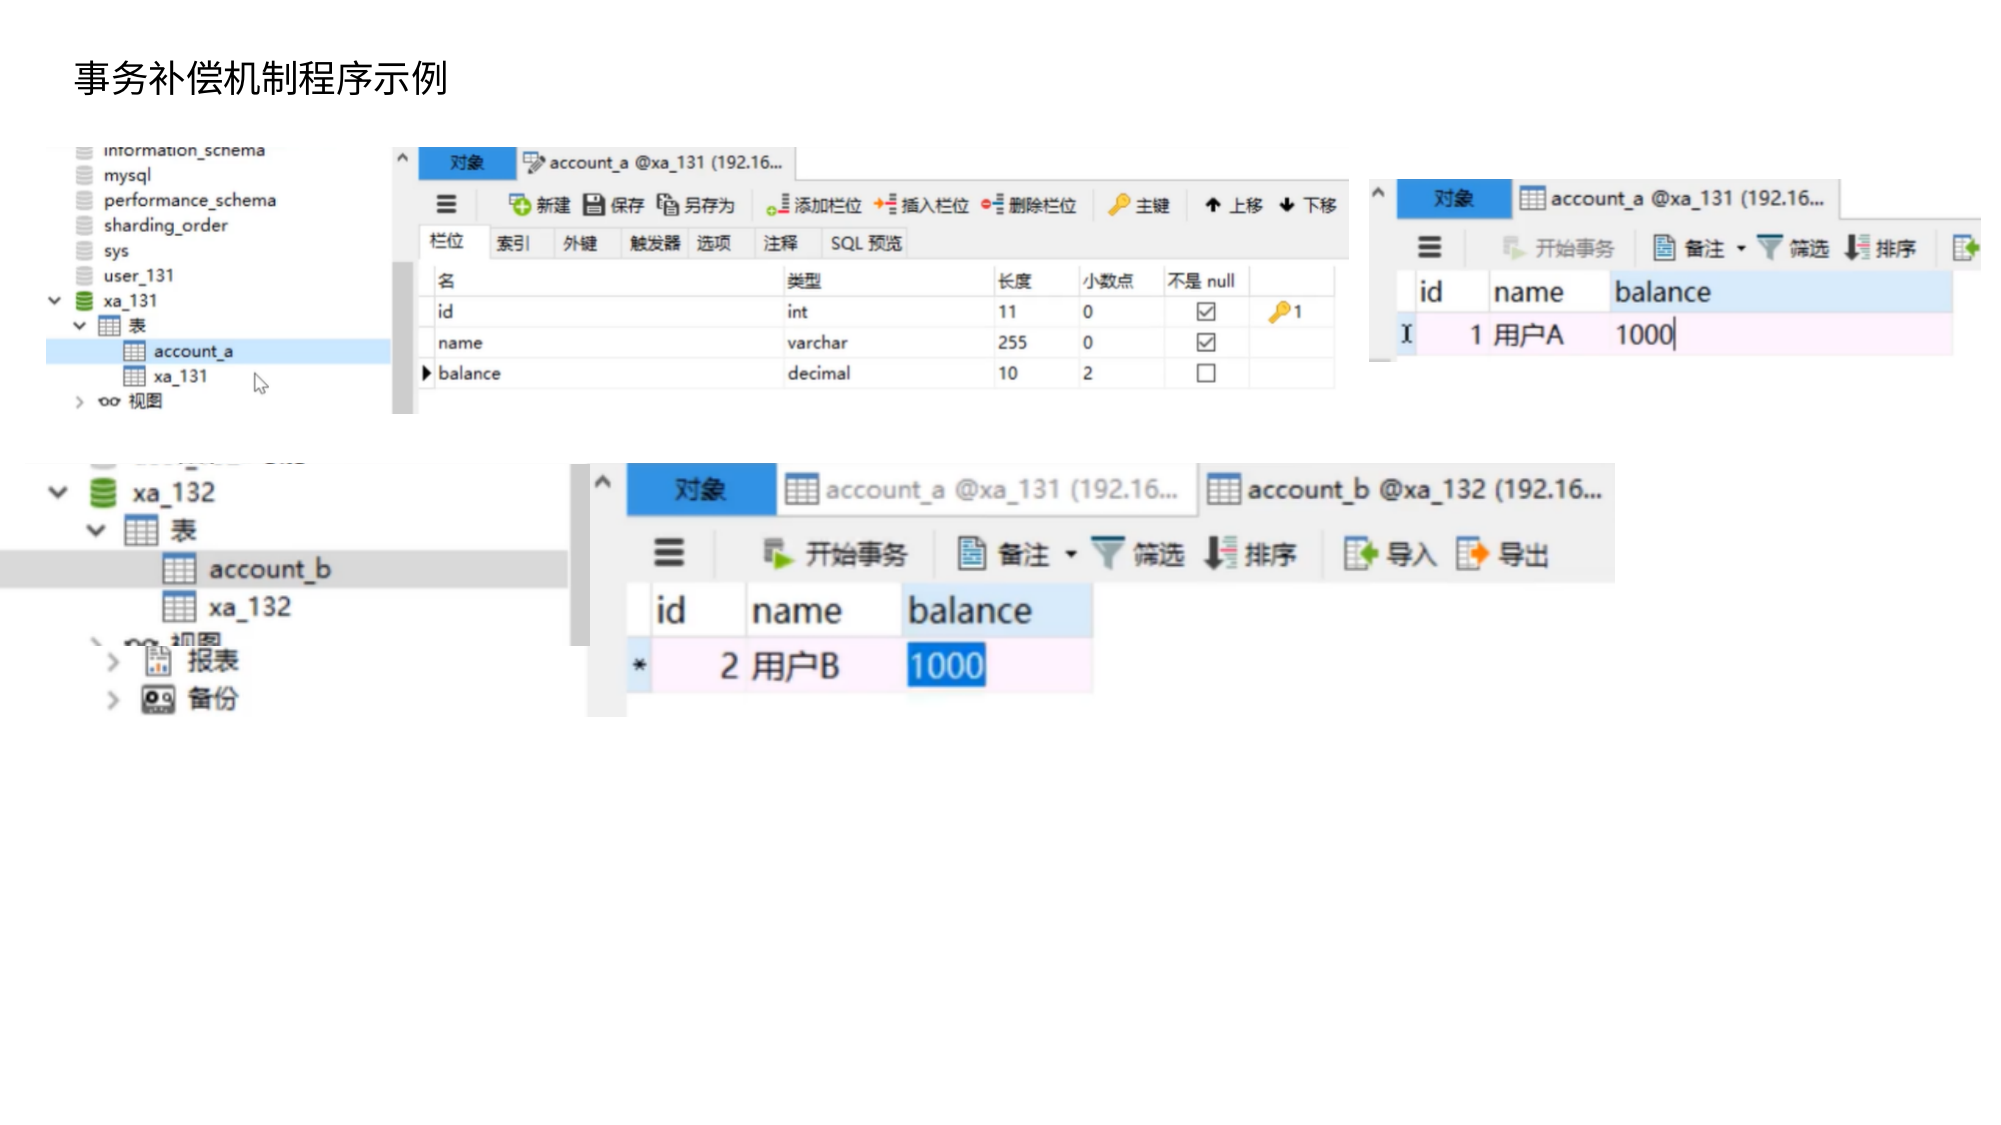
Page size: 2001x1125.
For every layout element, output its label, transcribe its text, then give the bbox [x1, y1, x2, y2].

picture [1369, 179, 1981, 362]
text_box 事务补偿机制程序示例 [59, 47, 464, 108]
picture [0, 463, 1615, 717]
picture [46, 147, 1349, 414]
